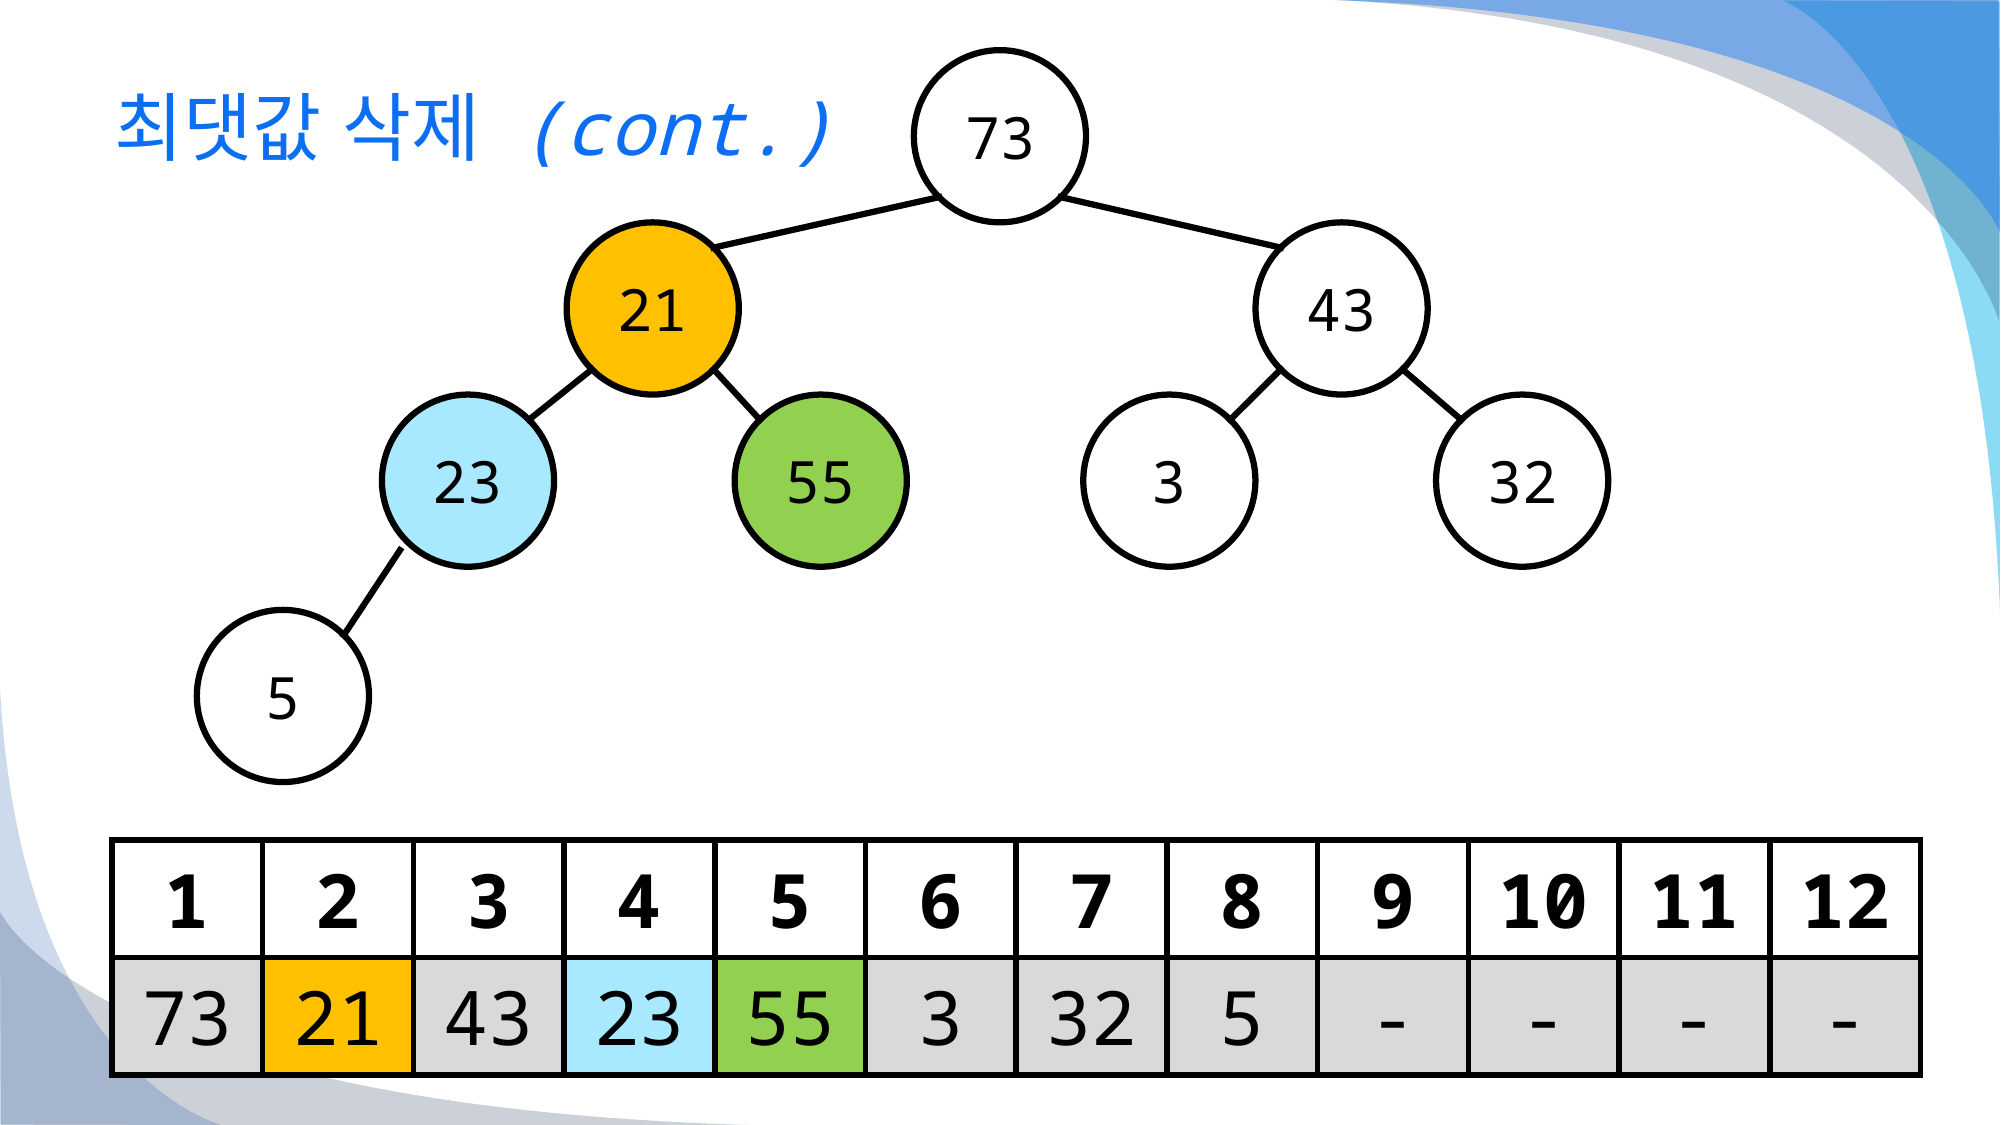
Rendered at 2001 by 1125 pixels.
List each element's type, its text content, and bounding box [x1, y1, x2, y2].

table_cell - [1773, 960, 1918, 1072]
table_cell - [1320, 960, 1466, 1072]
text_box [1060, 196, 1282, 249]
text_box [712, 196, 940, 249]
text_box 43 [1254, 221, 1429, 396]
text_box 최댓값 삭제 (cont.) [1018, 50, 1900, 202]
table_cell 5 [1170, 960, 1315, 1072]
table_header 5 [718, 843, 863, 955]
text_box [1401, 368, 1463, 421]
text_box 23 [380, 393, 556, 568]
table_header 8 [1170, 843, 1315, 955]
table_header 4 [567, 843, 712, 955]
table_cell 3 [868, 960, 1013, 1072]
table_header 1 [115, 843, 260, 955]
table_header 6 [868, 843, 1013, 955]
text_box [343, 549, 401, 636]
table_cell 21 [265, 960, 411, 1072]
table_cell - [1471, 960, 1616, 1072]
table_header 12 [1773, 843, 1918, 955]
table_cell 23 [567, 960, 712, 1072]
text_box 32 [1435, 393, 1610, 568]
table_cell 32 [1019, 960, 1164, 1072]
text_box 73 [912, 49, 1088, 224]
table_cell 73 [115, 960, 260, 1072]
table_cell 43 [416, 960, 561, 1072]
text_box 55 [733, 393, 908, 568]
table_header 10 [1471, 843, 1616, 955]
table_header 11 [1622, 843, 1767, 955]
table_header 3 [416, 843, 561, 955]
table_cell - [1622, 960, 1767, 1072]
text_box 최댓값 삭제 (cont.) [99, 50, 981, 202]
table_header 2 [265, 843, 411, 955]
text_box 5 [195, 608, 371, 784]
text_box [1229, 368, 1282, 421]
text_box 21 [565, 221, 740, 396]
table_header 9 [1320, 843, 1466, 955]
table_header 7 [1019, 843, 1164, 955]
text_box 3 [1082, 393, 1257, 568]
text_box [712, 368, 761, 421]
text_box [528, 368, 593, 421]
table_cell 55 [718, 960, 863, 1072]
